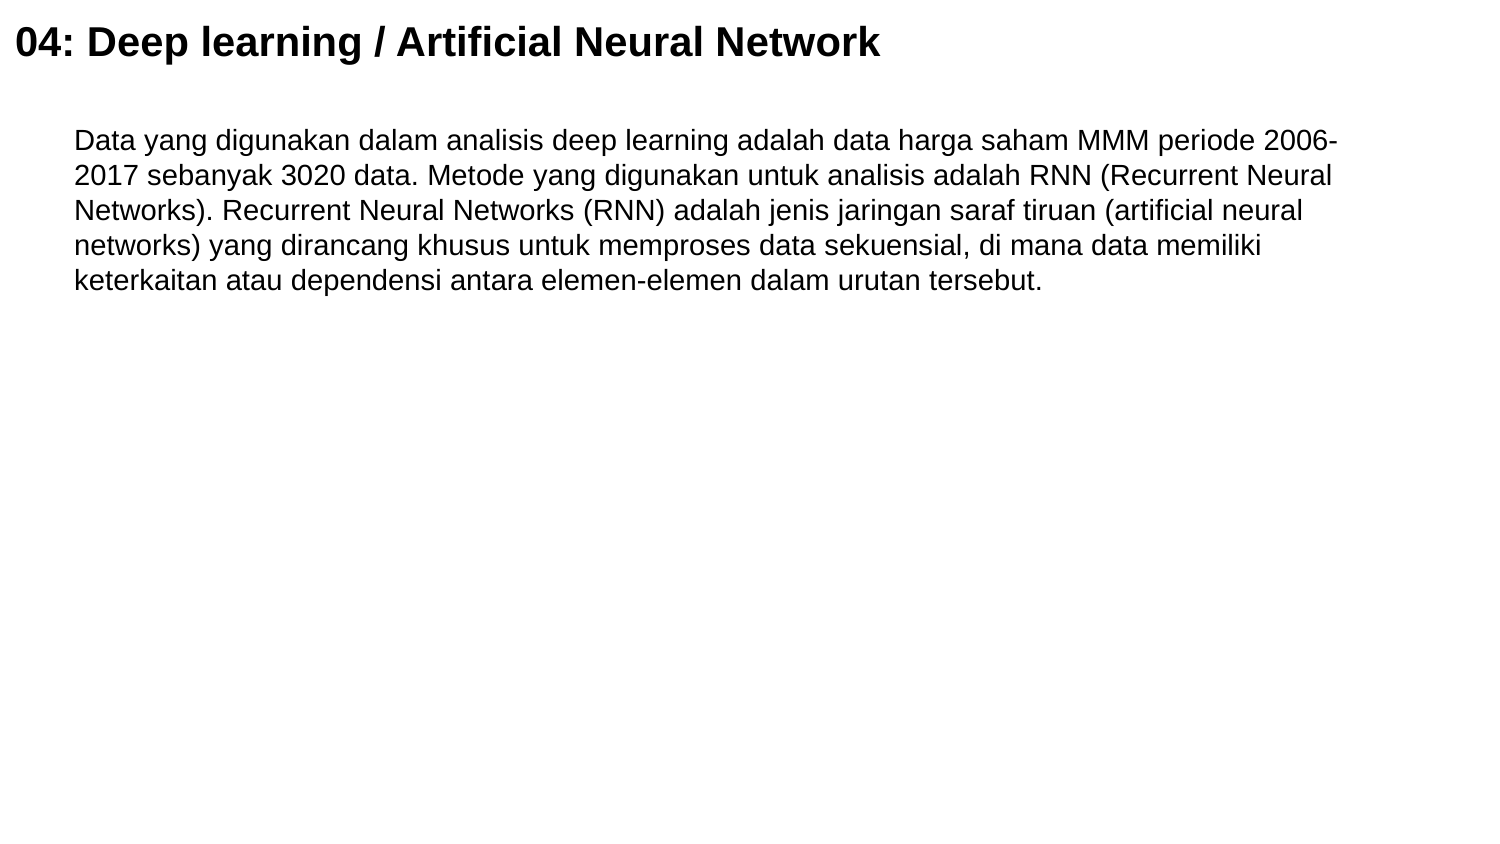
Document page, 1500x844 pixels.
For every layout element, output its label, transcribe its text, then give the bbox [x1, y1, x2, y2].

title 04: Deep learning / Artificial Neural Network [0, 0, 1398, 94]
text_box Data yang digunakan dalam analisis deep learning adalah data harga saham MMM periode 2006-2017 sebanyak 3020 data. Metode yang digunakan untuk analisis adalah RNN (Recurrent Neural Networks). Recurrent Neural Networks (RNN) adalah jenis jaringan saraf tiruan (artificial neural networks) yang dirancang khusus untuk memproses data sekuensial, di mana data memiliki keterkaitan atau dependensi antara elemen-elemen dalam urutan tersebut. [59, 113, 1398, 304]
